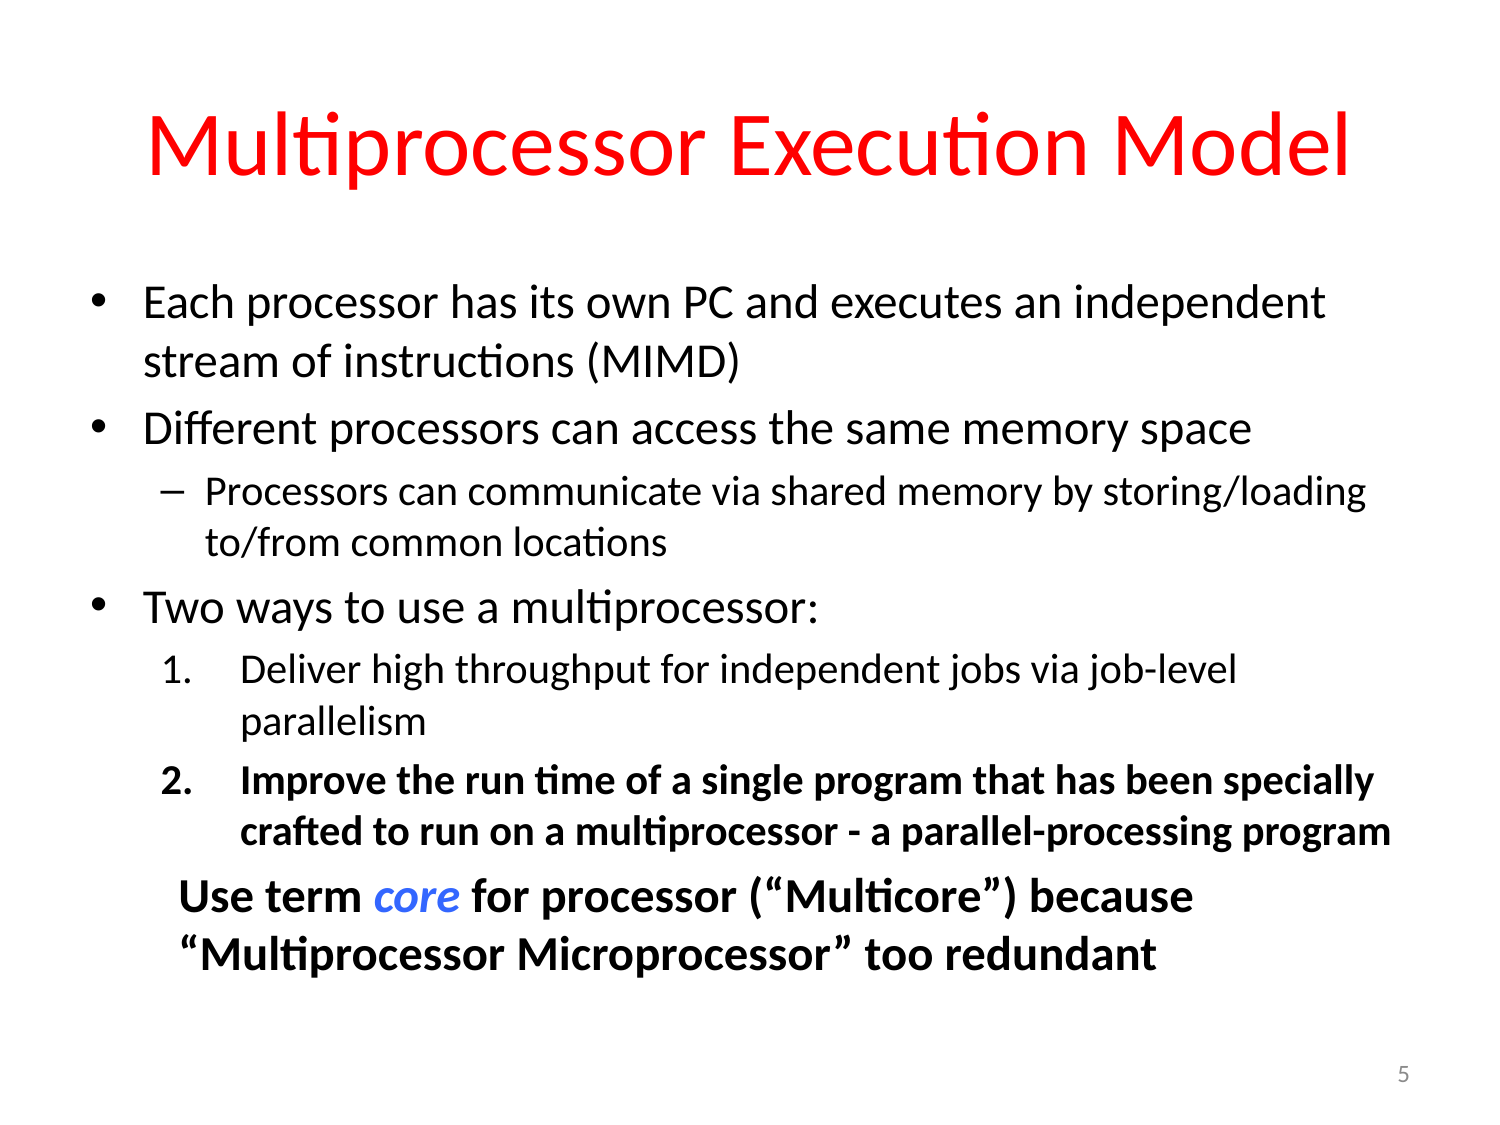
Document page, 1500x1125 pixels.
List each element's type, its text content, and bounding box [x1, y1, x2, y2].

title Multiprocessor Execution Model [75, 45, 1425, 233]
slide_number 5 [1074, 1042, 1425, 1103]
list Each processor has its own PC and executes an independent stream of instructions (MIMD) Different processors can access the same memory space Processors can communicate via shared memory by storing/loading to/from common locations Two ways to use a multiprocessor: Deliver high throughput for independent jobs via job-level parallelism Improve the run time of a single program that has been specially crafted to run on a multiprocessor - a parallel-processing program Use term core for processor (“Multicore”) because “Multiprocessor Microprocessor” too redundant [75, 262, 1425, 1005]
